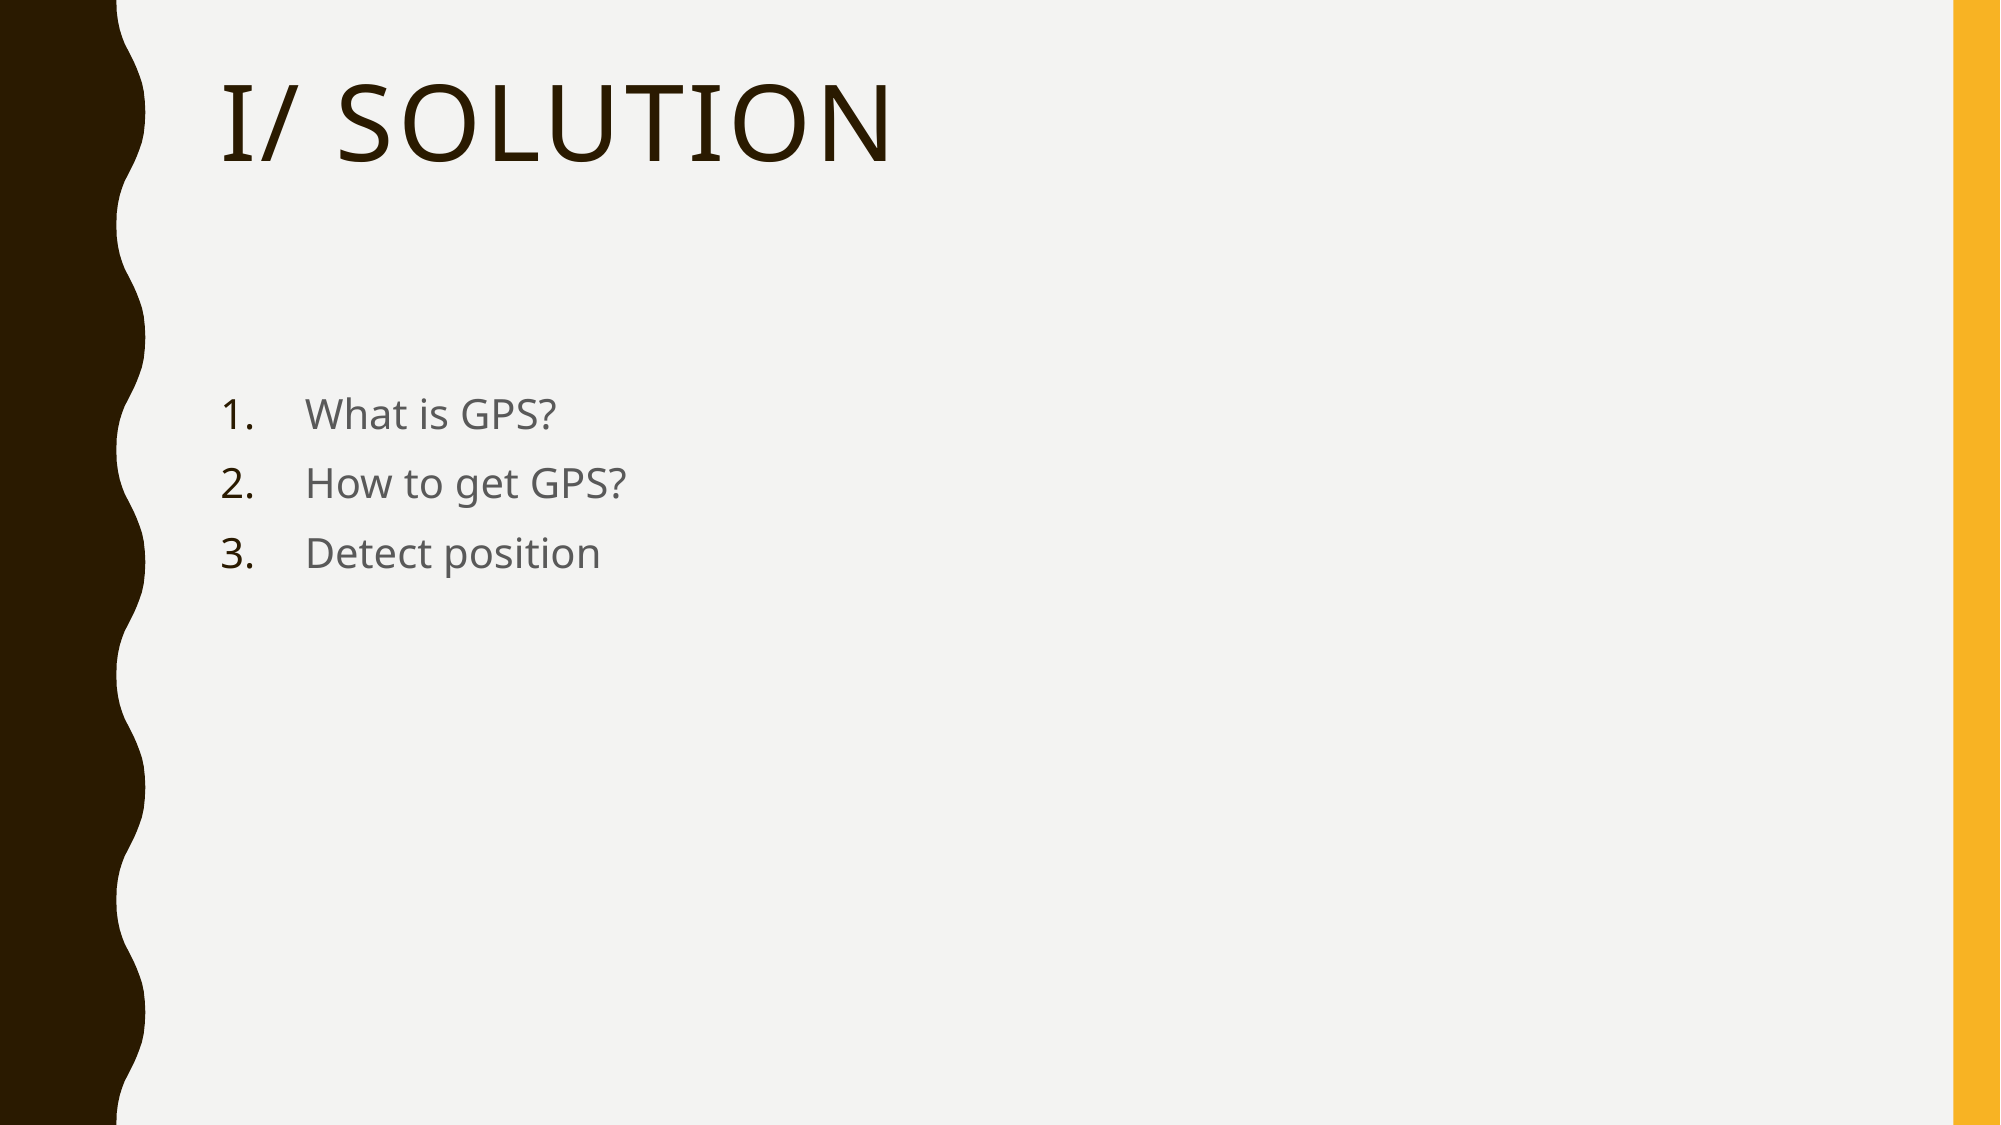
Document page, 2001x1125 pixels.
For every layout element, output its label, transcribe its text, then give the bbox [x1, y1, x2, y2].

list What is GPS? How to get GPS? Detect position [205, 375, 1875, 965]
title I/ Solution [205, 62, 1875, 308]
